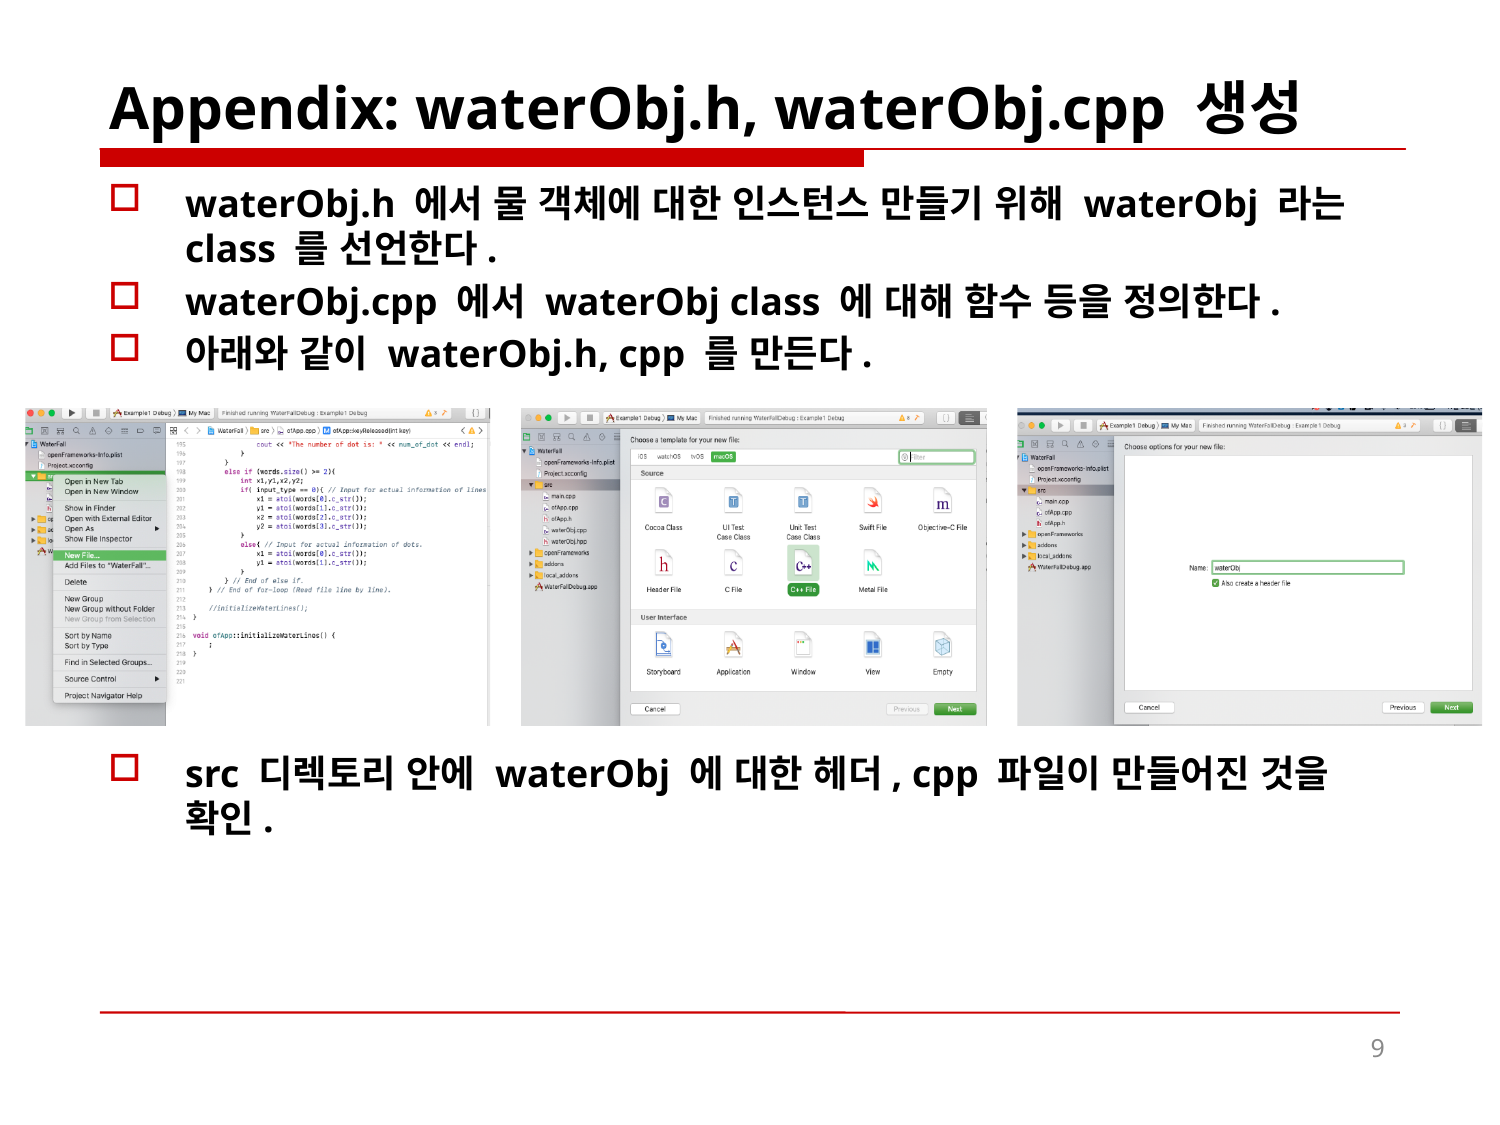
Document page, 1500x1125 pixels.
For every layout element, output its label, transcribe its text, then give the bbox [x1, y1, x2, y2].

title Appendix: waterObj.h, waterObj.cpp 생성 [94, 50, 1407, 149]
picture [521, 408, 987, 726]
picture [1017, 408, 1483, 726]
picture [25, 408, 491, 726]
list waterObj.h 에서 물 객체에 대한 인스턴스 만들기 위해 waterObj 라는 class 를 선언한다. waterObj.cpp 에서 waterObj class 에 대해 함수 등을 정의한다. 아래와 같이 waterObj.h, cpp 를 만든다. src 디렉토리 안에 waterObj 에 대한 헤더, cpp 파일이 만들어진 것을 확인. [92, 172, 1406, 988]
slide_number 9 [1074, 1024, 1401, 1103]
